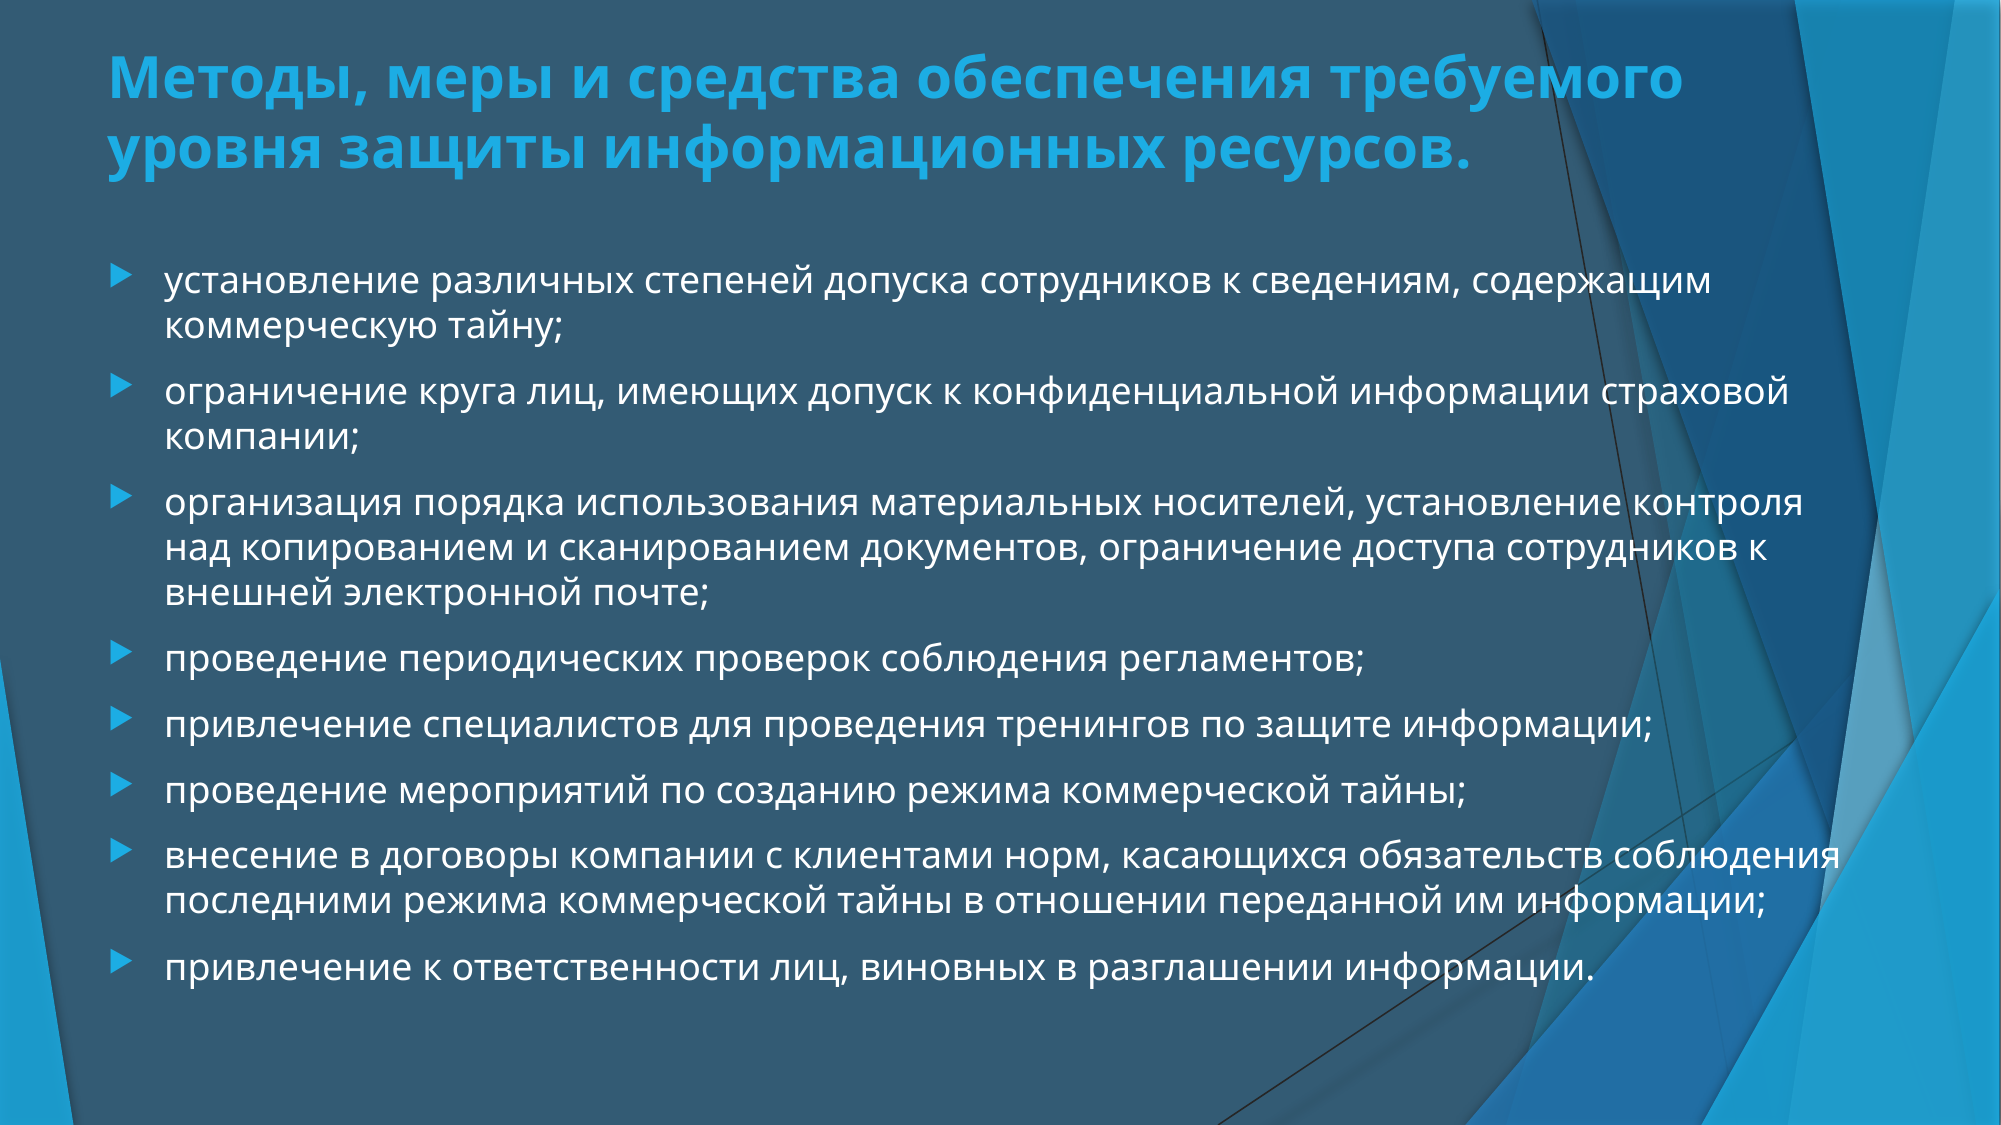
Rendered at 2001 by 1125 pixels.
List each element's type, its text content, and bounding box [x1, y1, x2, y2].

title Методы, меры и средства обеспечения требуемого уровня защиты информационных ресурсов. [92, 32, 1925, 249]
list установление различных степеней допуска сотрудников к сведениям, содержащим коммерческую тайну; ограничение круга лиц, имеющих допуск к конфиденциальной информации страховой компании; организация порядка использования материальных носителей, установление контроля над копированием и сканированием документов, ограничение доступа сотрудников к внешней электронной почте; проведение периодических проверок соблюдения регламентов; привлечение специалистов для проведения тренингов по защите информации; проведение мероприятий по созданию режима коммерческой тайны; внесение в договоры компании с клиентами норм, касающихся обязательств соблюдения последними режима коммерческой тайны в отношении переданной им информации; привлечение к ответственности лиц, виновных в разглашении информации. [92, 248, 1866, 1030]
